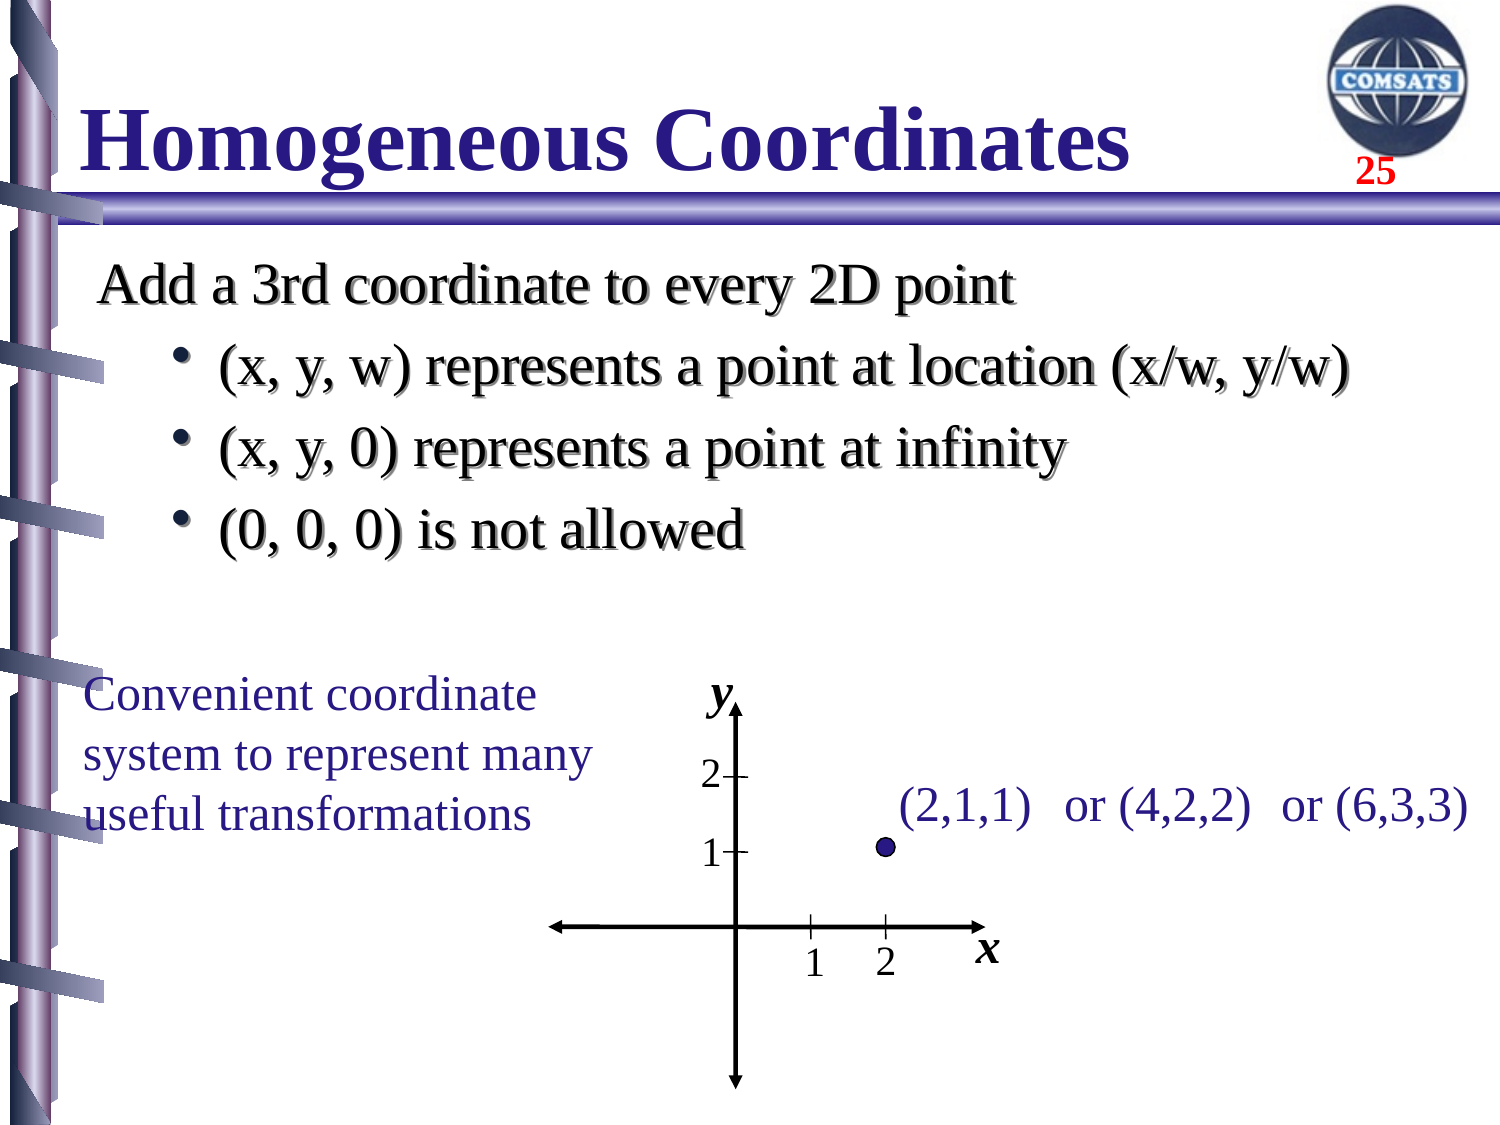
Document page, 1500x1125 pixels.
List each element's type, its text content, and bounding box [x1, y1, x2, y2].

list Add a 3rd coordinate to every 2D point (x, y, w) represents a point at location (x/w, y/w) (x, y, 0) represents a point at infinity (0, 0, 0) is not allowed [80, 237, 1482, 616]
picture [1317, 1, 1478, 161]
text_box Convenient coordinate system to represent many useful transformations [68, 653, 543, 848]
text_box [547, 651, 1485, 1090]
title Homogeneous Coordinates [64, 20, 1286, 197]
